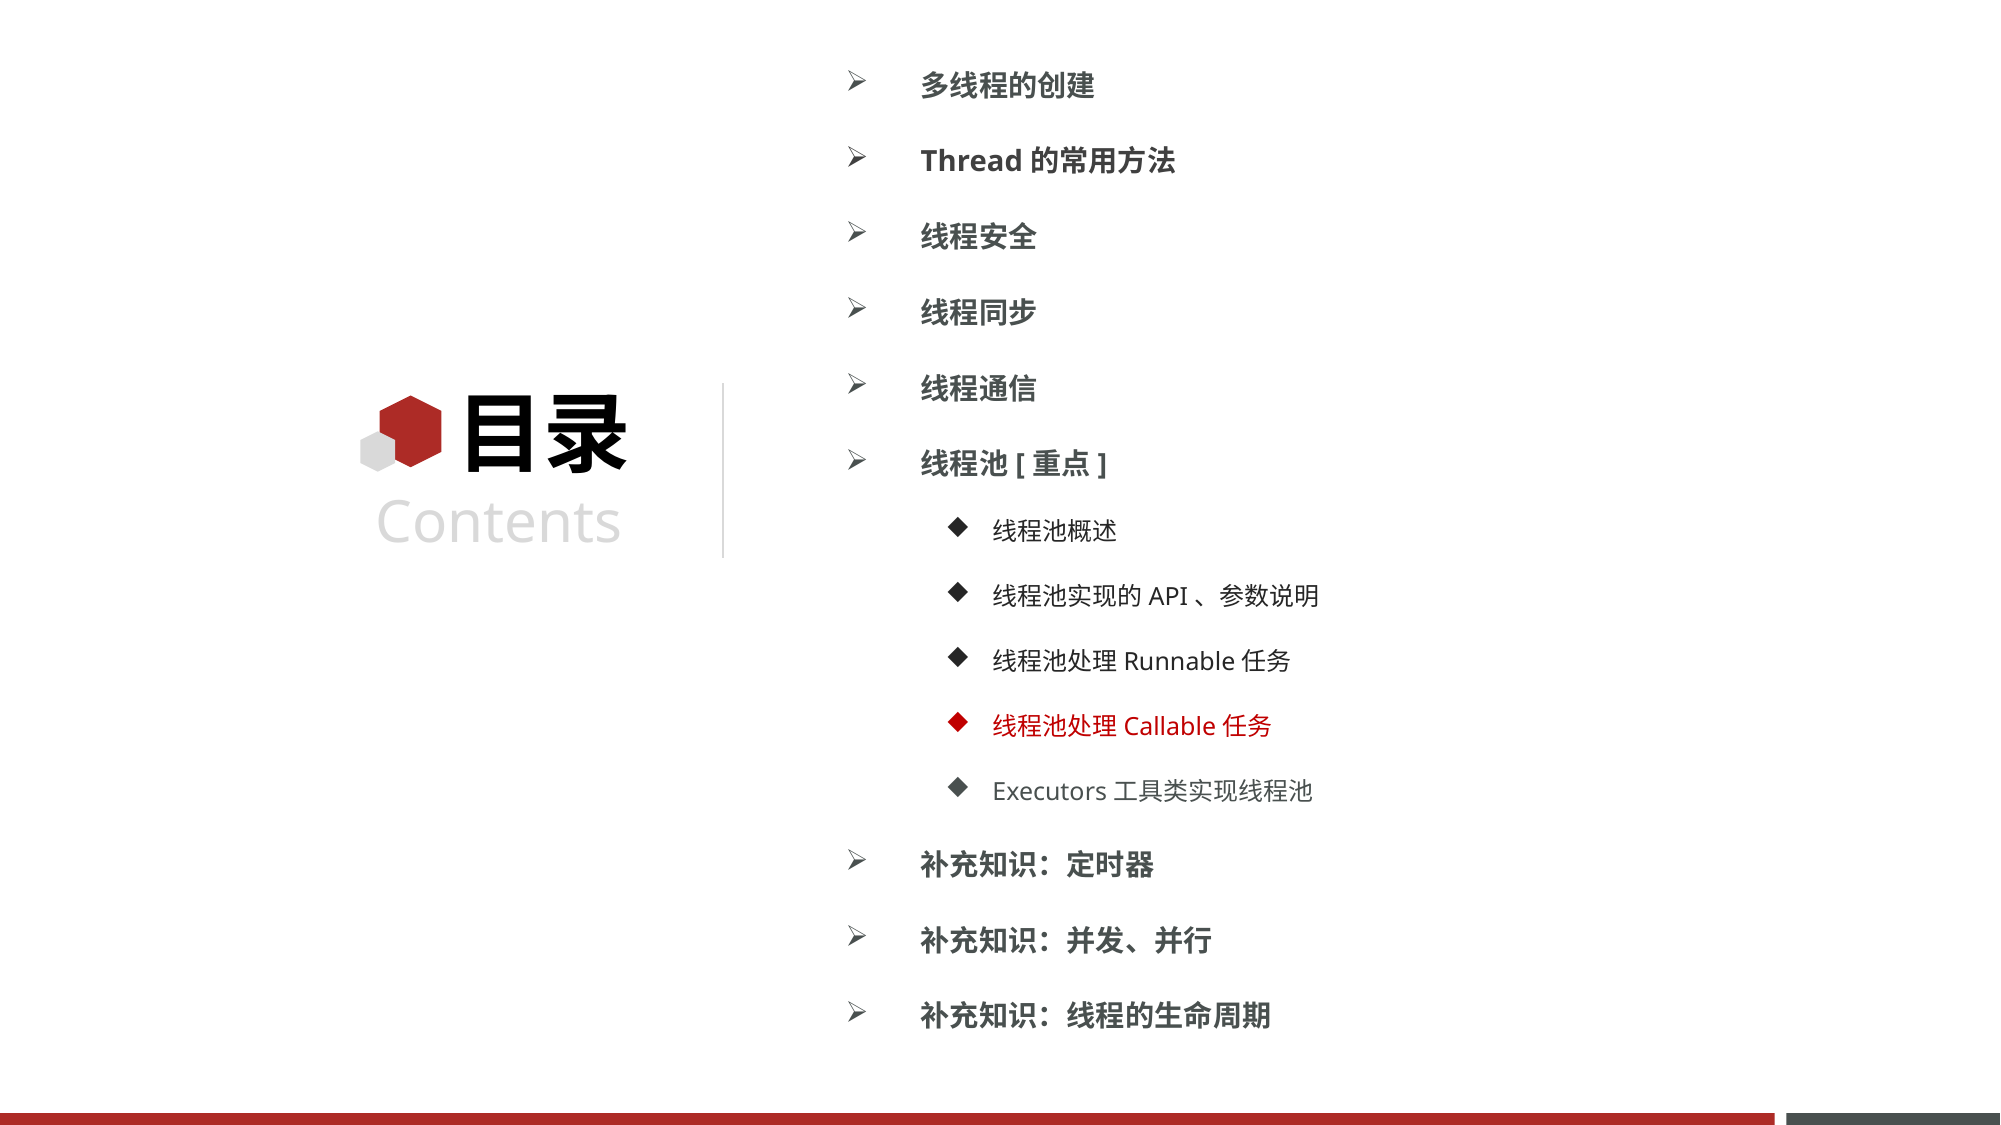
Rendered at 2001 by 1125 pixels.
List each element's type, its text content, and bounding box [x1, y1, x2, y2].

list 多线程的创建 Thread的常用方法 线程安全 线程同步 线程通信 线程池[重点] 线程池概述 线程池实现的API、参数说明 线程池处理Runnable任务 线程池处理Callable任务 Executors工具类实现线程池 补充知识：定时器 补充知识：并发、并行 补充知识：线程的生命周期 [830, 183, 1811, 882]
